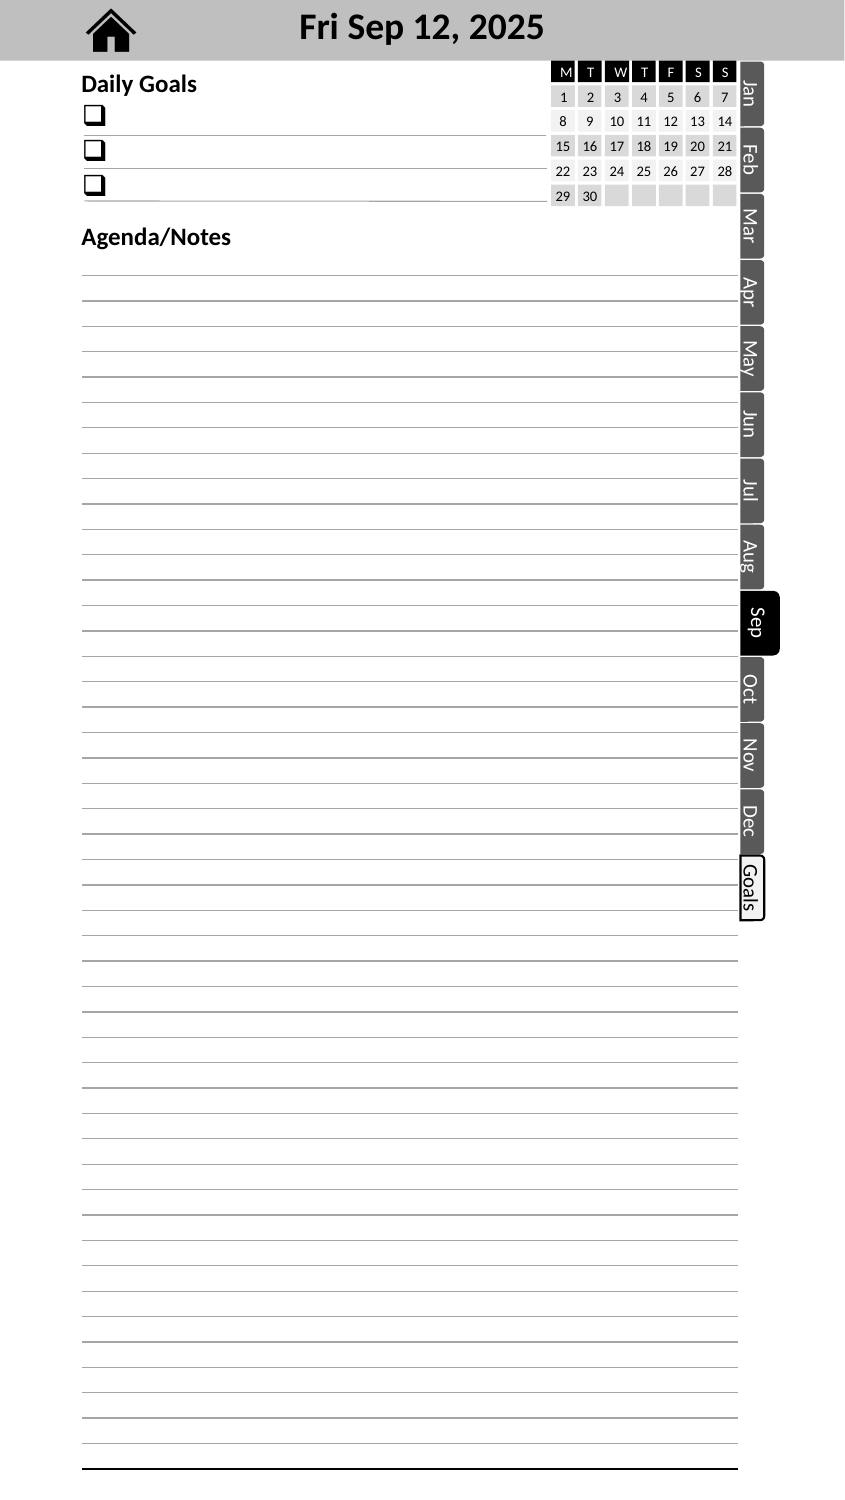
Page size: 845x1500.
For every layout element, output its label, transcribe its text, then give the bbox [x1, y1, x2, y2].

picture [82, 1, 140, 59]
list Fri Sep 12, 2025 [190, 0, 655, 61]
